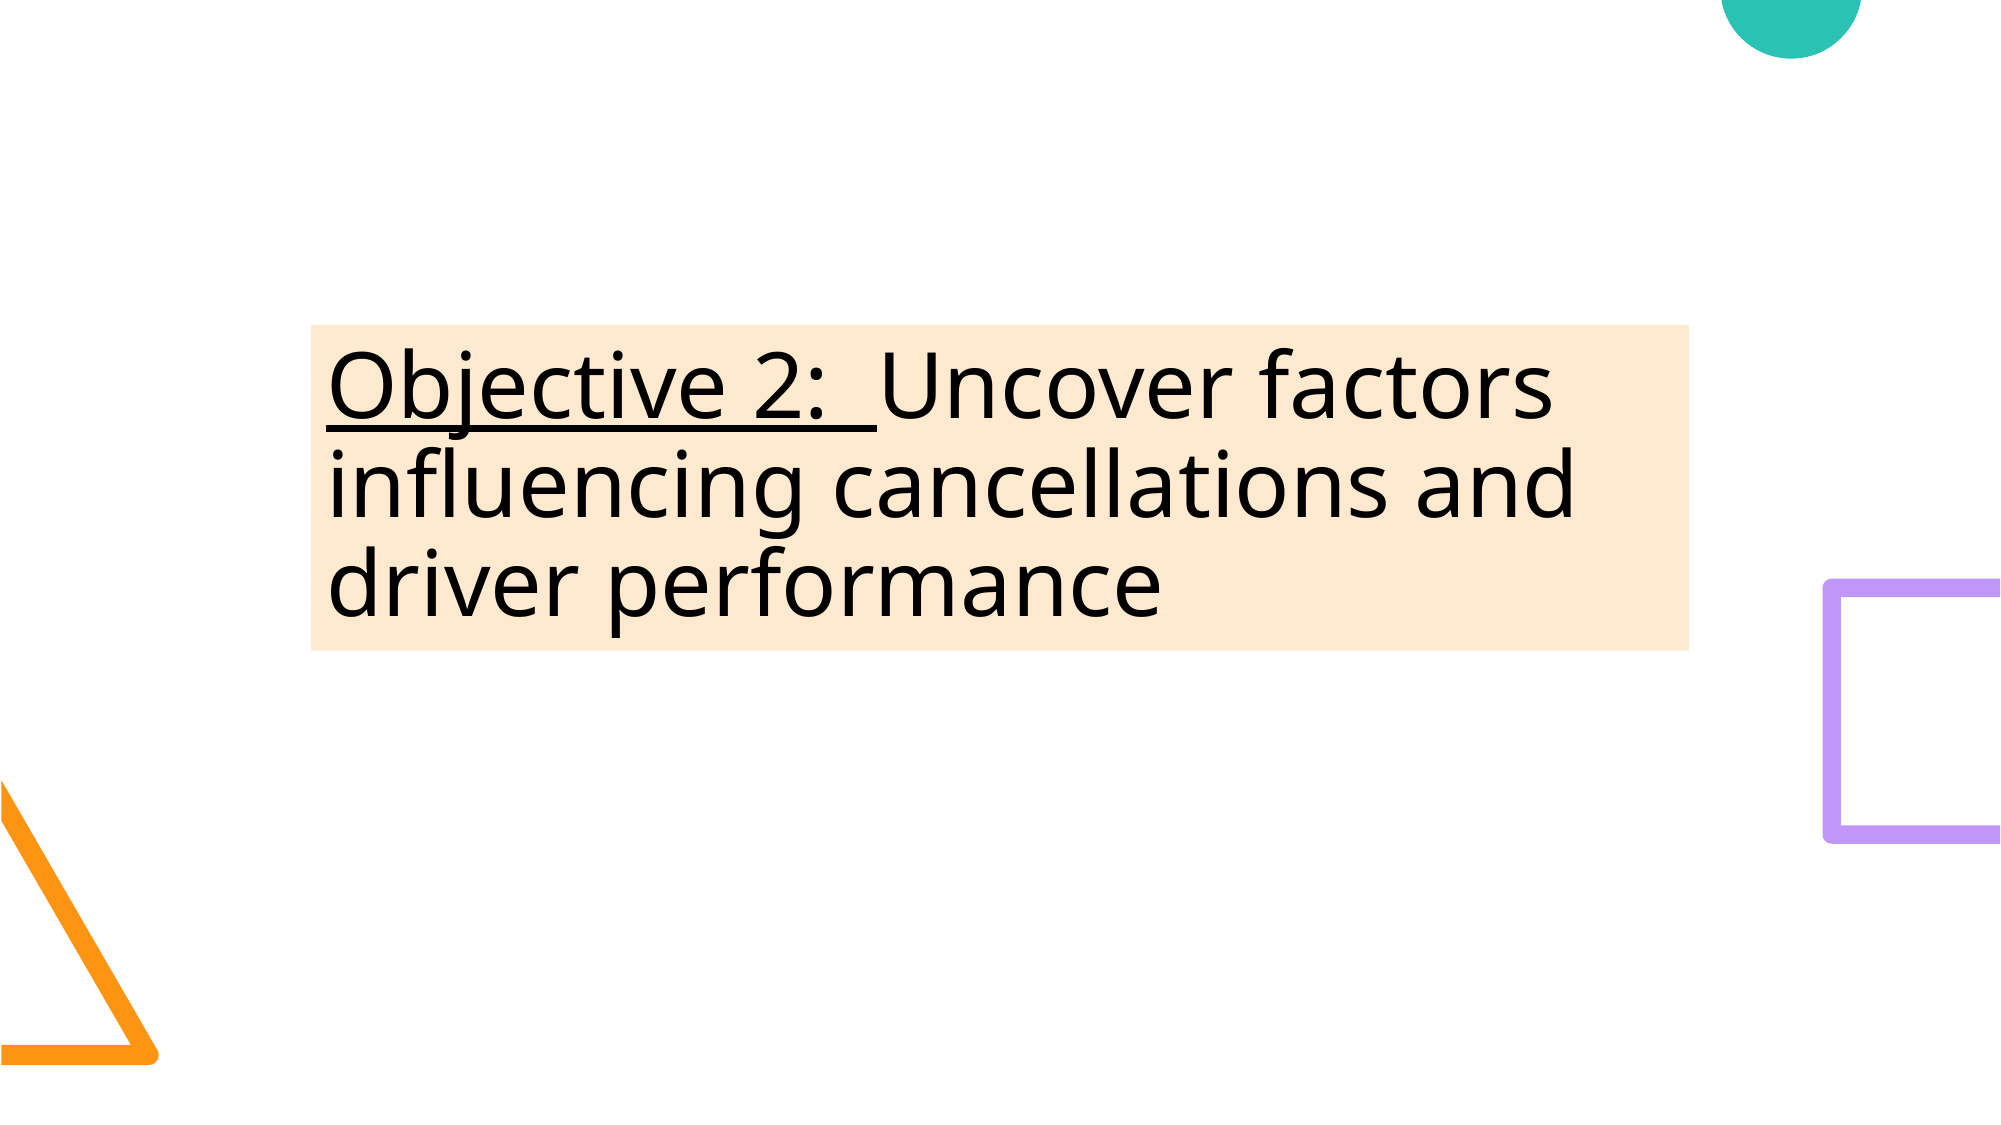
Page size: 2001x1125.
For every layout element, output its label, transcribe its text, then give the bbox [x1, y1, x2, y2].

title Objective 2: Uncover factors influencing cancellations and driver performance [311, 324, 1689, 651]
